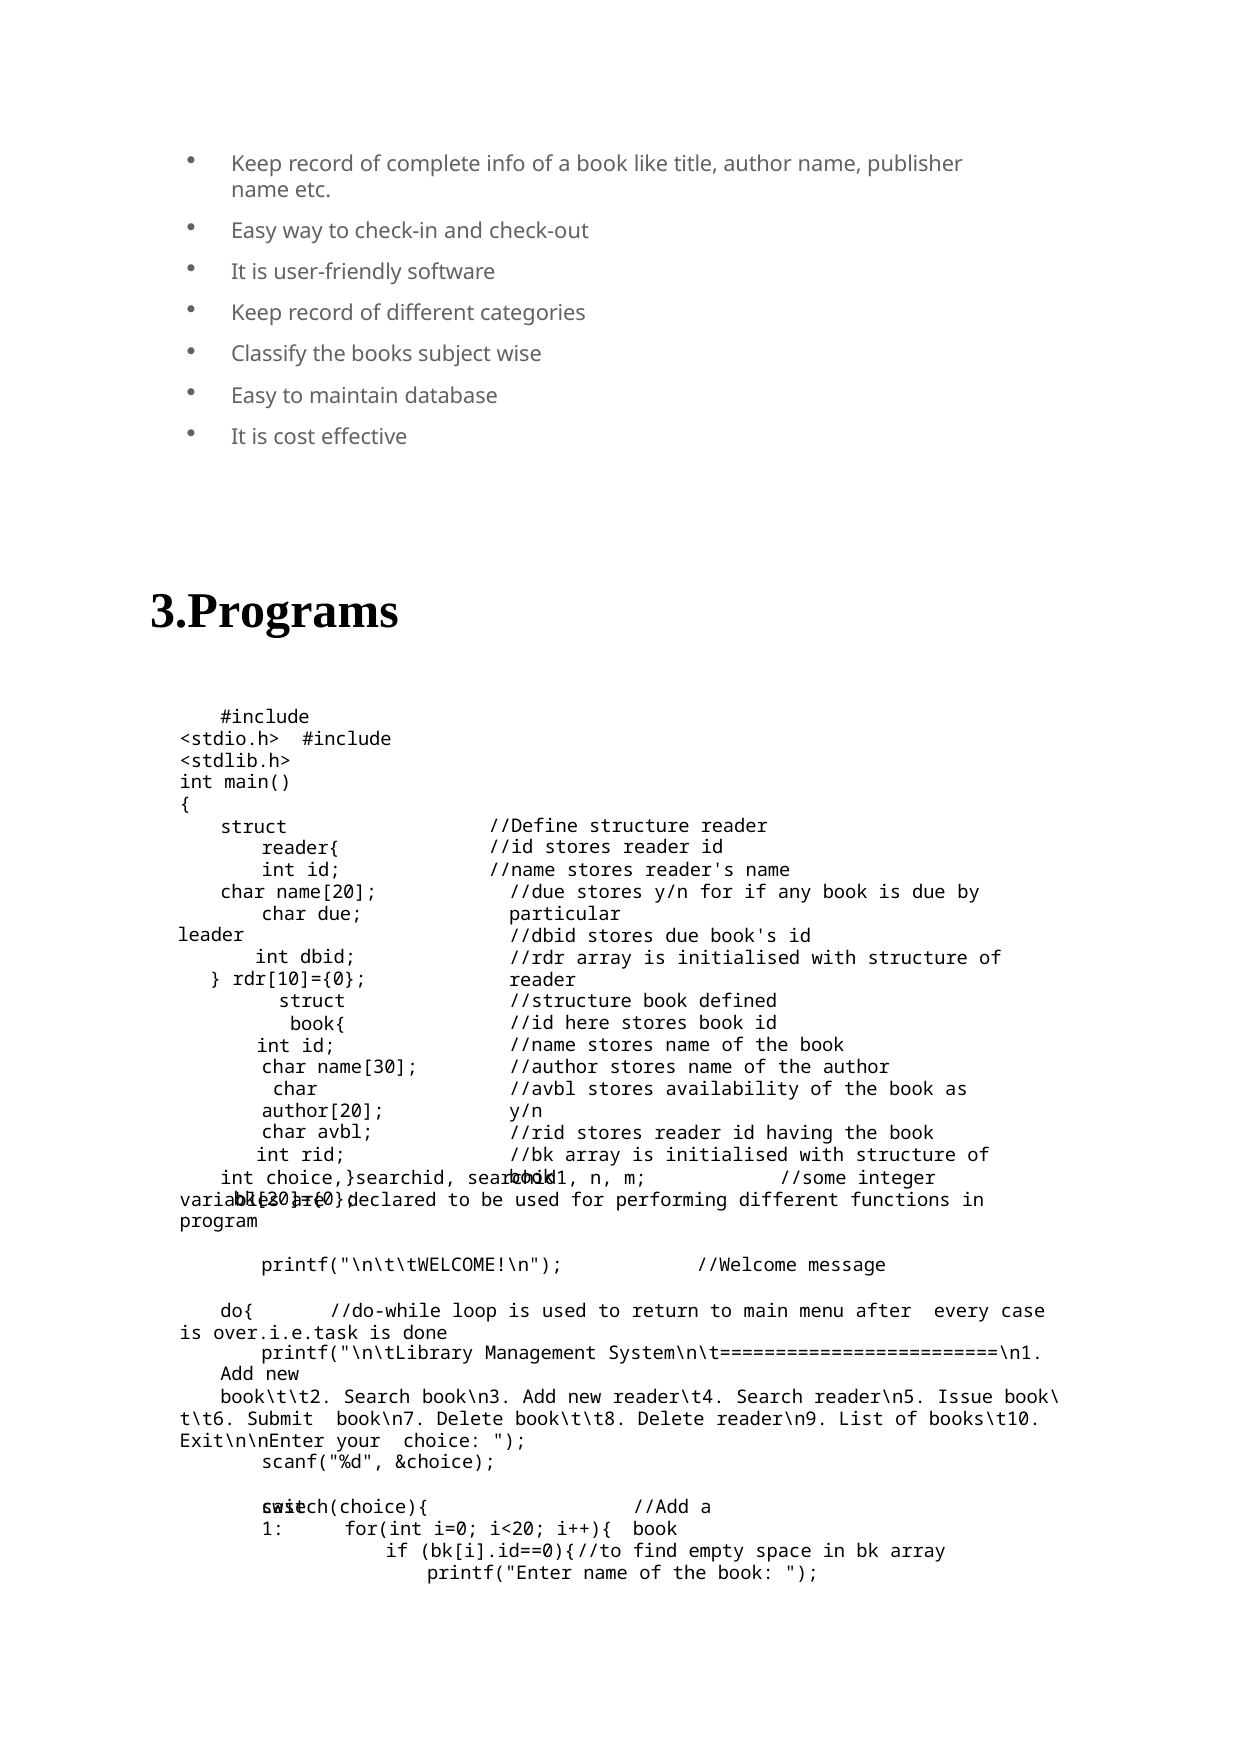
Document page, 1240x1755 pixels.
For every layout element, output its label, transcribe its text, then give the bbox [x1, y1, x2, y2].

text_box int main() { struct reader{ int id; char name[20]; char due; leader int dbid; } rdr[10]={0}; [177, 767, 409, 990]
text_box for(int i=0; i<20; i++){ if (bk[i].id==0){ //to find empty space in bk array printf("Enter name of the book: "); [342, 1514, 1058, 1584]
text_box //structure book defined //id here stores book id //name stores name of the book //author stores name of the author //avbl stores availability of the book as y/n //rid stores reader id having the book //bk array is initialised with structure of book [507, 987, 1007, 1163]
text_box //Add a book [630, 1492, 759, 1514]
text_box int choice, searchid, searchid1, n, m; //some integer variables are declared to be used for performing different functions in program printf("\n\t\tWELCOME!\n"); //Welcome message do{ //do-while loop is used to return to main menu after every case is over.i.e.task is done printf("\n\tLibrary Management System\n\t=========================\n1. Add new book\t\t2. Search book\n3. Add new reader\t4. Search reader\n5. Issue book\t\t6. Submit book\n7. Delete book\t\t8. Delete reader\n9. List of books\t10. Exit\n\nEnter your choice: "); scanf("%d", &choice); switch(choice){ [177, 1163, 1079, 1517]
text_box case 1: [259, 1492, 337, 1540]
text_box 3.Programs [147, 575, 400, 638]
text_box #include <stdio.h> #include <stdlib.h> [177, 701, 409, 767]
text_box struct book{ int id; char name[30]; char author[20]; char avbl; int rid; } bk[20]={0}; [218, 987, 429, 1163]
text_box //Define structure reader //id stores reader id //name stores reader's name //due stores y/n for if any book is due by particular [486, 811, 1058, 925]
text_box Keep record of complete info of a book like title, author name, publisher name etc. Easy way to check-in and check-out It is user-friendly software Keep record of different categories Classify the books subject wise Easy to maintain database It is cost effective [185, 132, 1026, 449]
text_box //dbid stores due book's id //rdr array is initialised with structure of reader [507, 921, 1038, 990]
